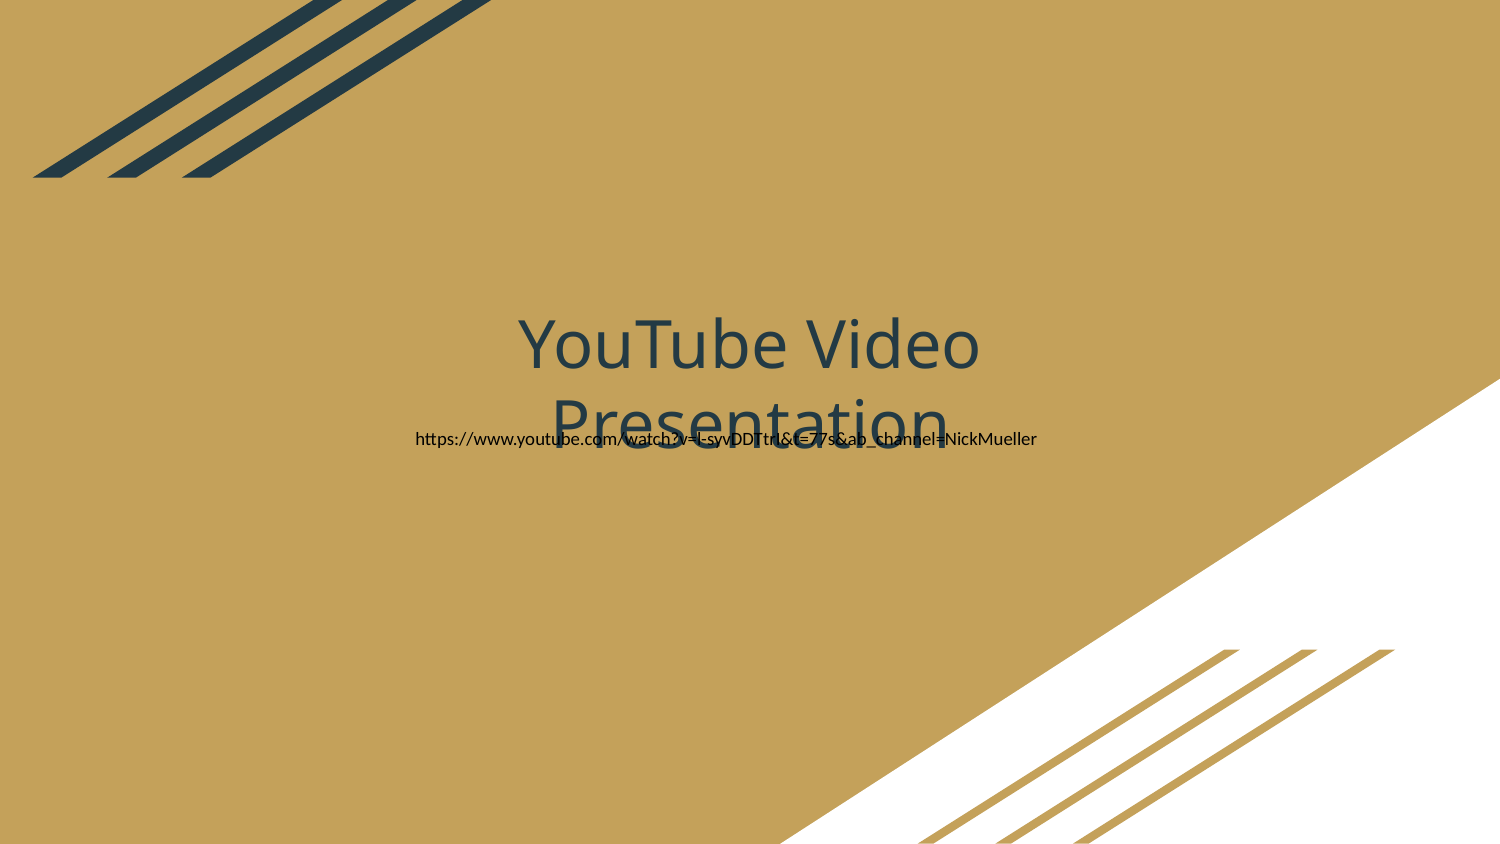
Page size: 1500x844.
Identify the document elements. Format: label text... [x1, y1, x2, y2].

title YouTube Video Presentation [309, 286, 1192, 557]
text_box https://www.youtube.com/watch?v=l-syvDDTtrI&t=77s&ab_channel=NickMueller [400, 415, 1058, 461]
